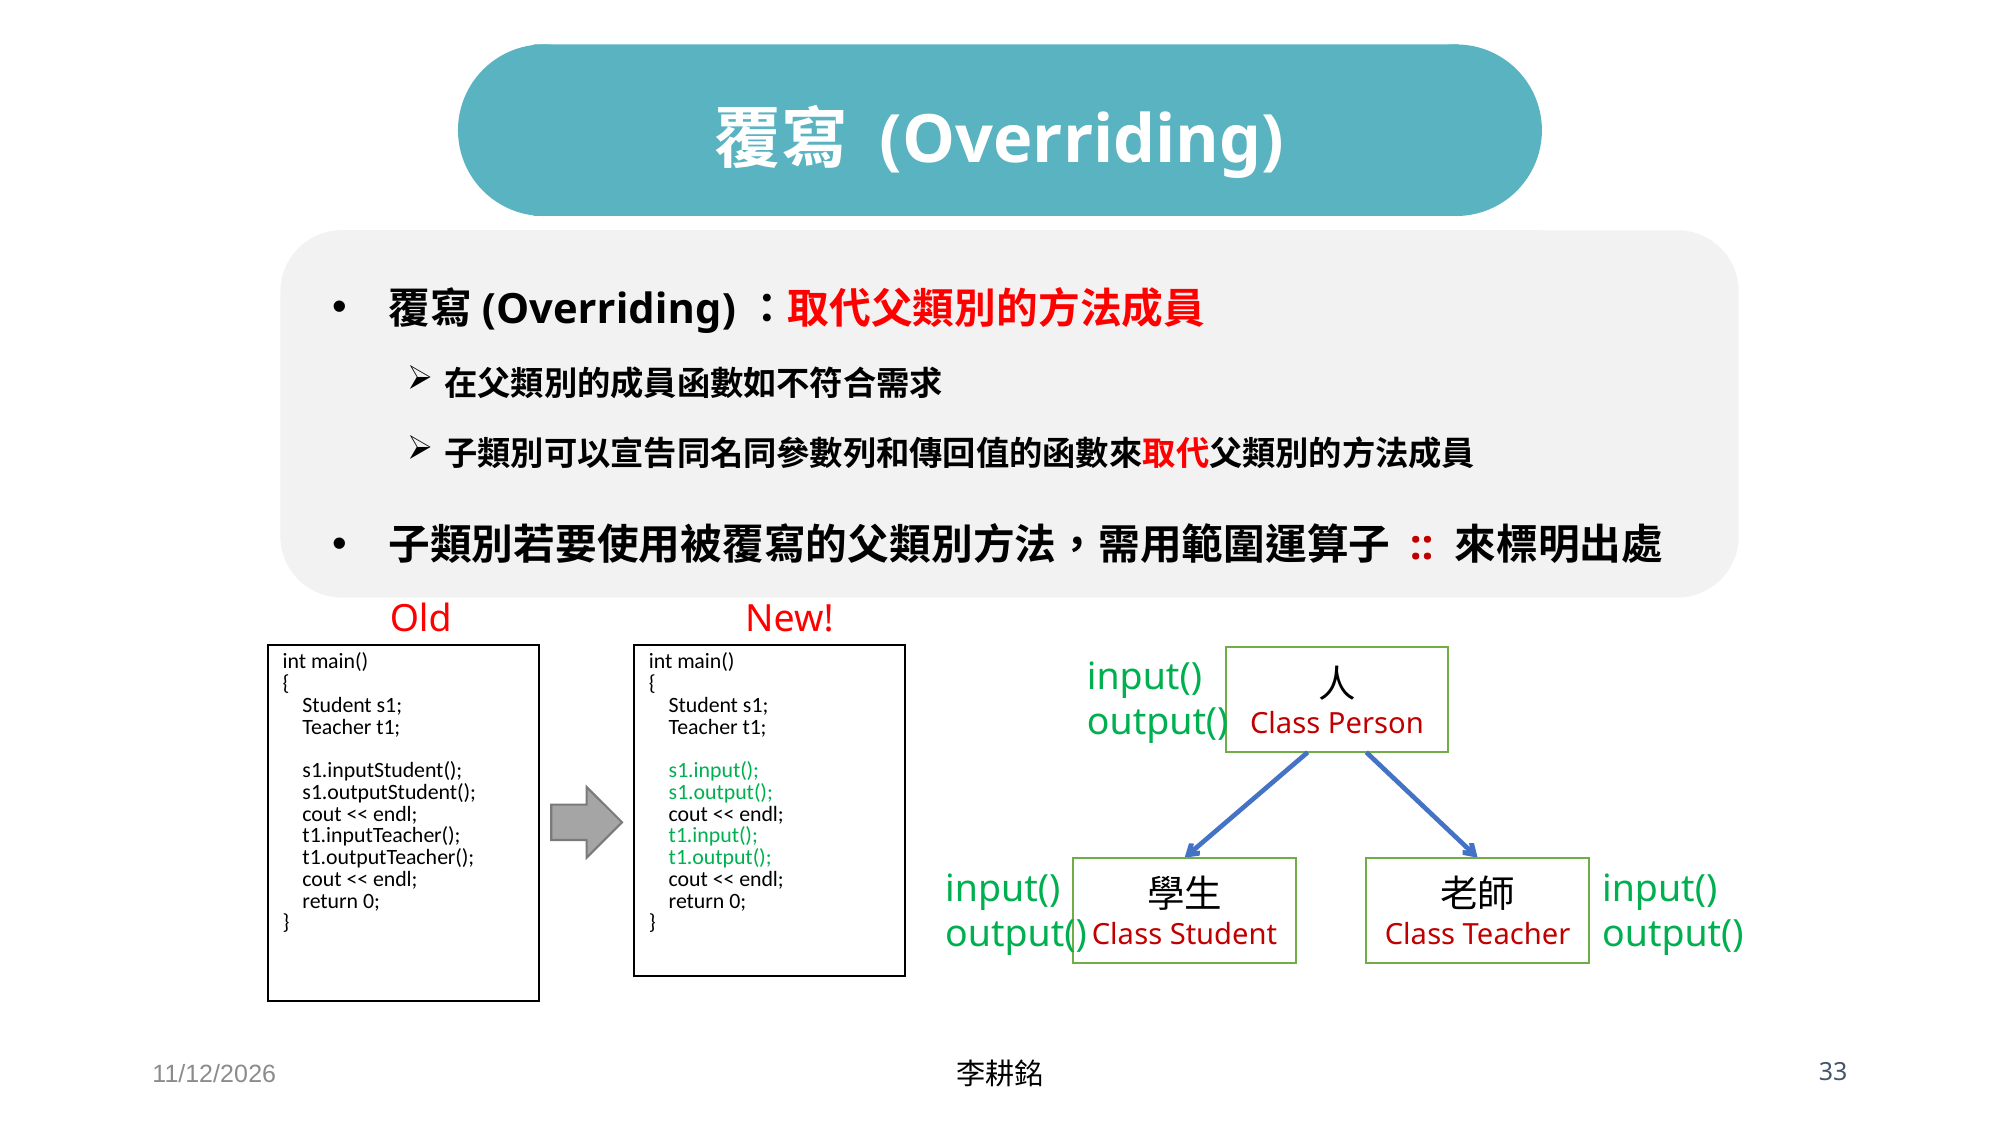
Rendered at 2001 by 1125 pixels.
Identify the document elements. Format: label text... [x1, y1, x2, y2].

text_box input() output() [930, 856, 1102, 962]
text_box 人 Class Person [1225, 646, 1449, 753]
table_header int main() { Student s1; Teacher t1; s1.input(); s1.output(); cout << endl; t1.input(); t1.output(); cout << endl; return 0; } [635, 646, 904, 975]
table_header int main() { Student s1; Teacher t1; s1.inputStudent(); s1.outputStudent(); cout << endl; t1.inputTeacher(); t1.outputTeacher(); cout << endl; return 0; } [269, 646, 538, 1000]
text_box New! [730, 586, 849, 646]
text_box 老師 Class Teacher [1365, 857, 1590, 964]
text_box [550, 784, 624, 861]
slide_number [137, 1042, 588, 1103]
list 覆寫(Overriding)：取代父類別的方法成員 在父類別的成員函數如不符合需求 子類別可以宣告同名同參數列和傳回值的函數來取代父類別的方法成員 子類別若要使用被覆寫的父類別方法，需用範圍運算子 :: 來標明出處 [317, 248, 1713, 583]
text_box input() output() [1587, 856, 1759, 962]
text_box 學生 Class Student [1072, 857, 1297, 964]
text_box input() output() [1072, 644, 1244, 750]
slide_number 33 [1412, 1042, 1863, 1103]
footer 李耕銘 [662, 1042, 1338, 1103]
text_box Old [375, 586, 467, 646]
title 覆寫 (Overriding) [324, 60, 1675, 212]
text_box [1366, 752, 1478, 858]
text_box [279, 229, 1740, 599]
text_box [1184, 752, 1308, 858]
